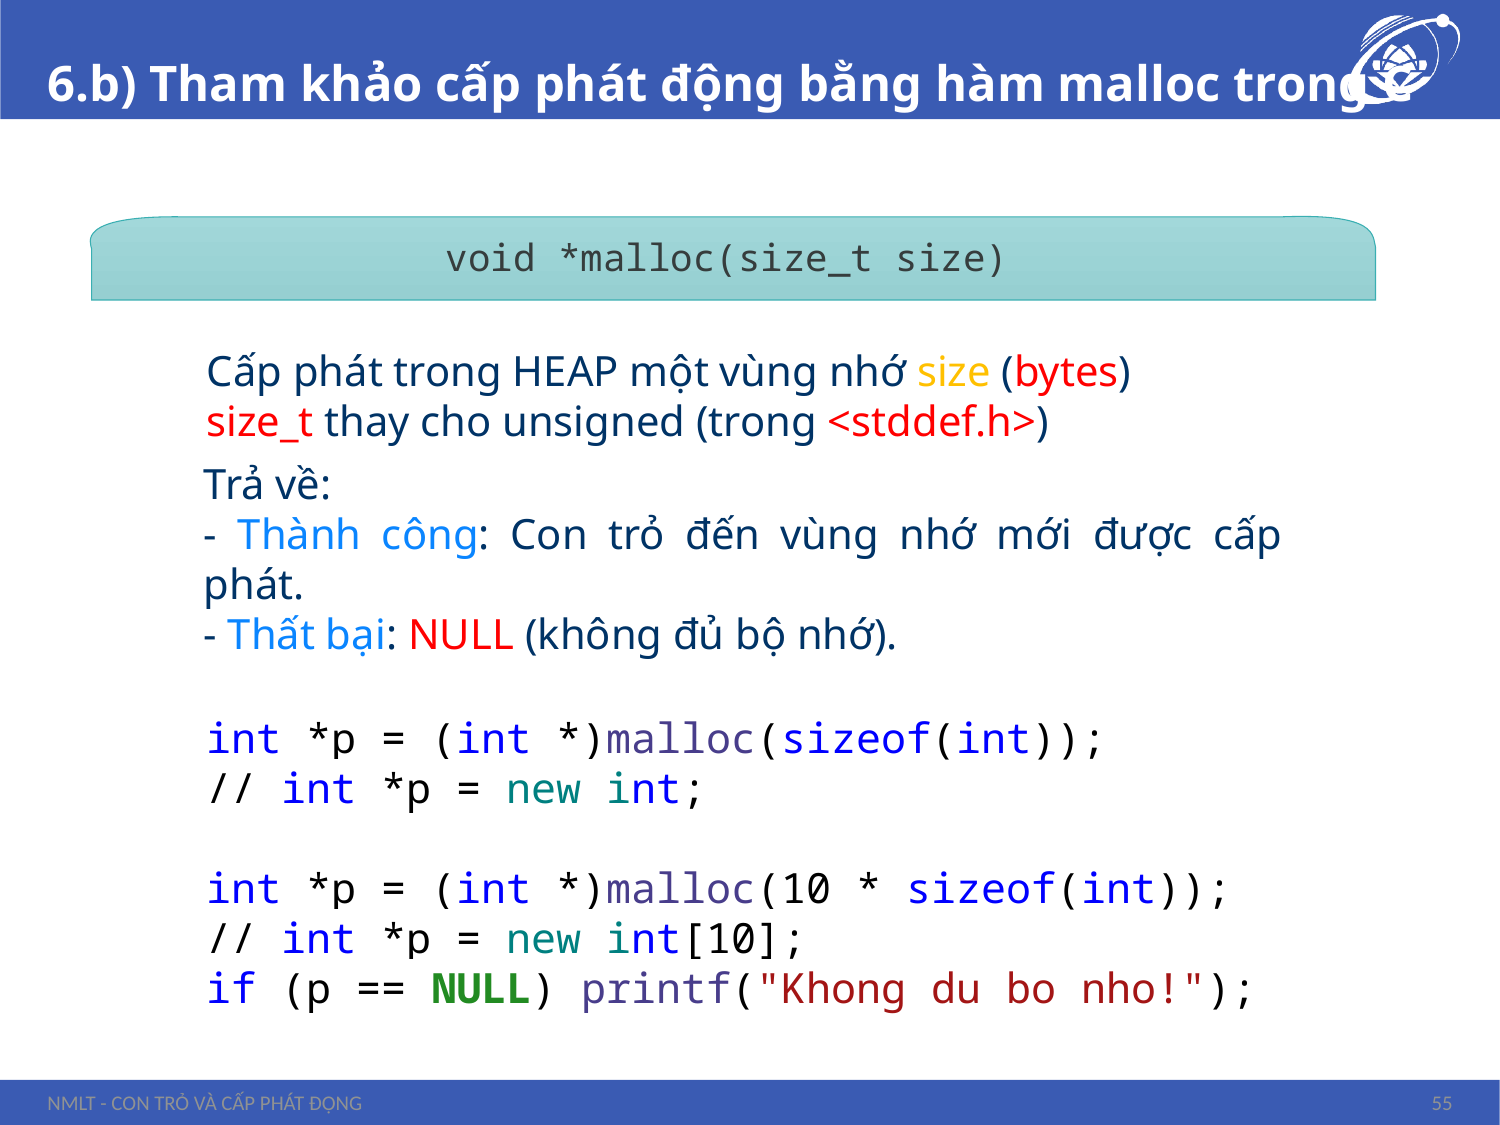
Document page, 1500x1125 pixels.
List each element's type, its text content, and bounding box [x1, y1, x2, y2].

text_box Trả về: - Thành công: Con trỏ đến vùng nhớ mới được cấp phát. - Thất bại: NULL (không đủ bộ nhớ). [188, 462, 1298, 654]
text_box [91, 303, 1375, 1038]
text_box int *p = (int *)malloc(sizeof(int)); // int *p = new int; int *p = (int *)malloc(10 * sizeof(int)); // int *p = new int[10]; if (p == NULL) printf("Khong du bo nho!"); [191, 677, 1330, 1046]
text_box Cấp phát trong HEAP một vùng nhớ size (bytes) size_t thay cho unsigned (trong <stddef.h>) [191, 327, 1300, 463]
footer NMLT - Con trỏ và cấp phát động [32, 1083, 1271, 1122]
text_box void *malloc(size_t size) [89, 215, 1377, 301]
title 6.b) Tham khảo cấp phát động bằng hàm malloc trong C [32, 0, 1468, 120]
slide_number 55 [1388, 1083, 1468, 1122]
